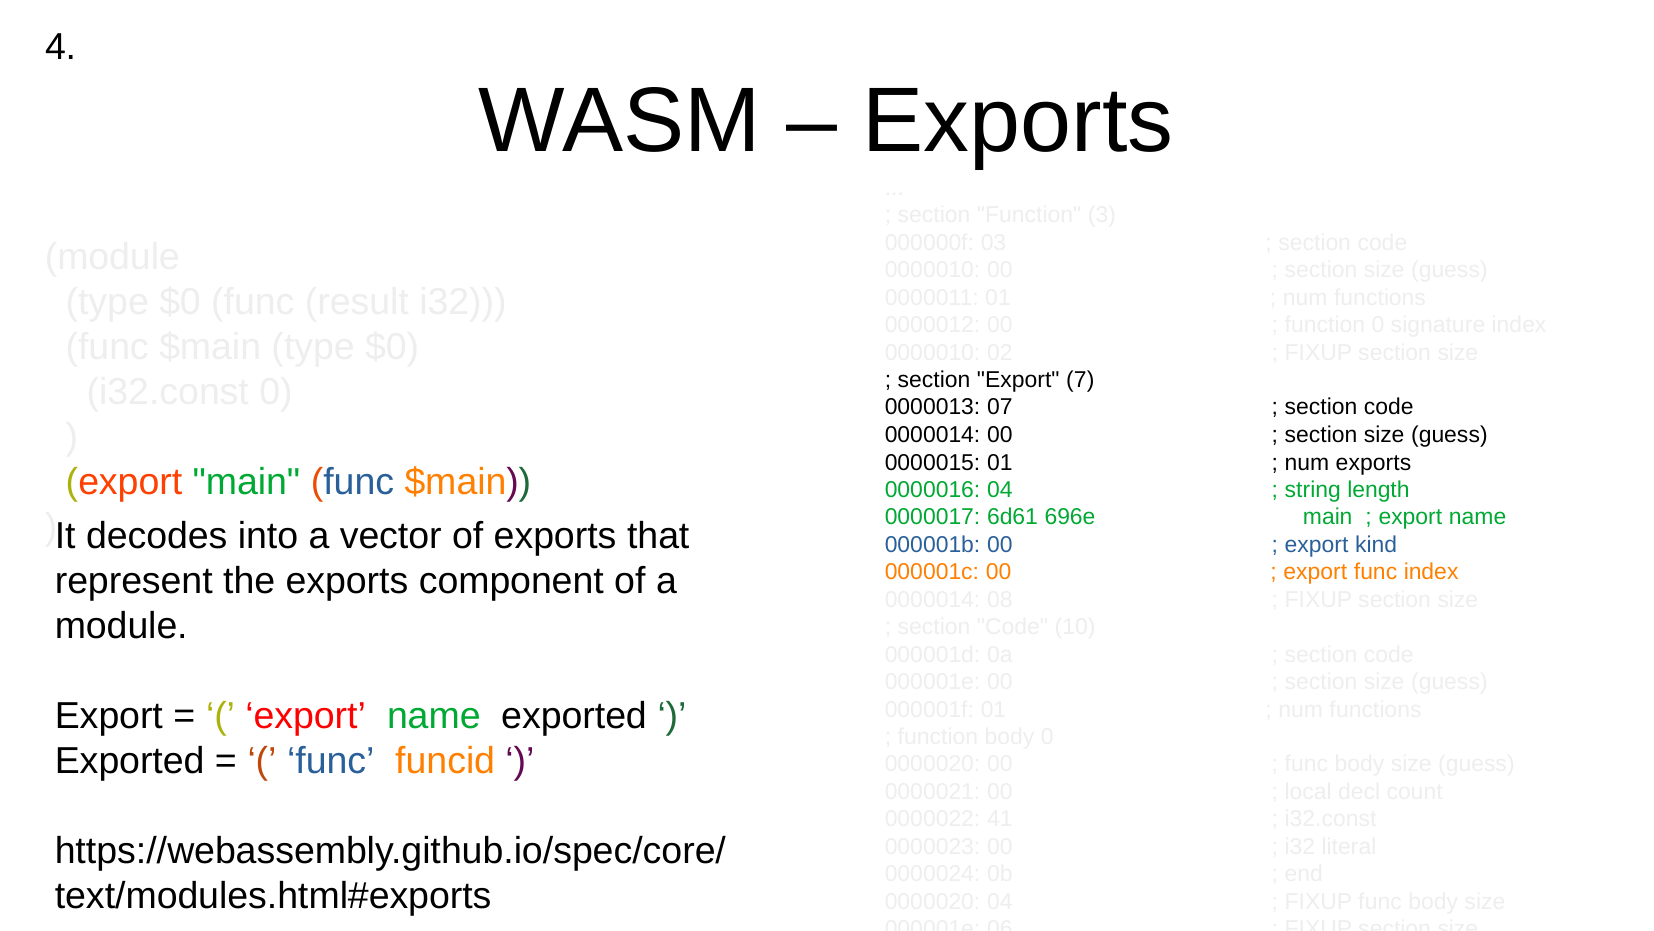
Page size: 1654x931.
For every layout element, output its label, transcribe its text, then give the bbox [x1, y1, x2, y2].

text_box (module (type $0 (func (result i32))) (func $main (type $0) (i32.const 0) ) (export "main" (func $main)) ) [29, 224, 795, 555]
text_box It decodes into a vector of exports that represent the exports component of a module. Export = ‘(’ ‘export’ name exported ‘)’ Exported = ‘(’ ‘func’ funcid ‘)’ https://webassembly.github.io/spec/core/text/modules.html#exports [39, 504, 810, 924]
text_box ... ; section "Function" (3) 000000f: 03 ; section code 0000010: 00 ; section size (guess) 0000011: 01 ; num functions 0000012: 00 ; function 0 signature index 0000010: 02 ; FIXUP section size ; section "Export" (7) 0000013: 07 ; section code 0000014: 00 ; section size (guess) 0000015: 01 ; num exports 0000016: 04 ; string length 0000017: 6d61 696e main ; export name 000001b: 00 ; export kind 000001c: 00 ; export func index 0000014: 08 ; FIXUP section size ; section "Code" (10) 000001d: 0a ; section code 000001e: 00 ; section size (guess) 000001f: 01 ; num functions ; function body 0 0000020: 00 ; func body size (guess) 0000021: 00 ; local decl count 0000022: 41 ; i32.const 0000023: 00 ; i32 literal 0000024: 0b ; end 0000020: 04 ; FIXUP func body size 000001e: 06 ; FIXUP section size ... [869, 165, 1635, 931]
text_box 4. [30, 14, 92, 75]
text_box WASM – Exports [82, 59, 1571, 170]
